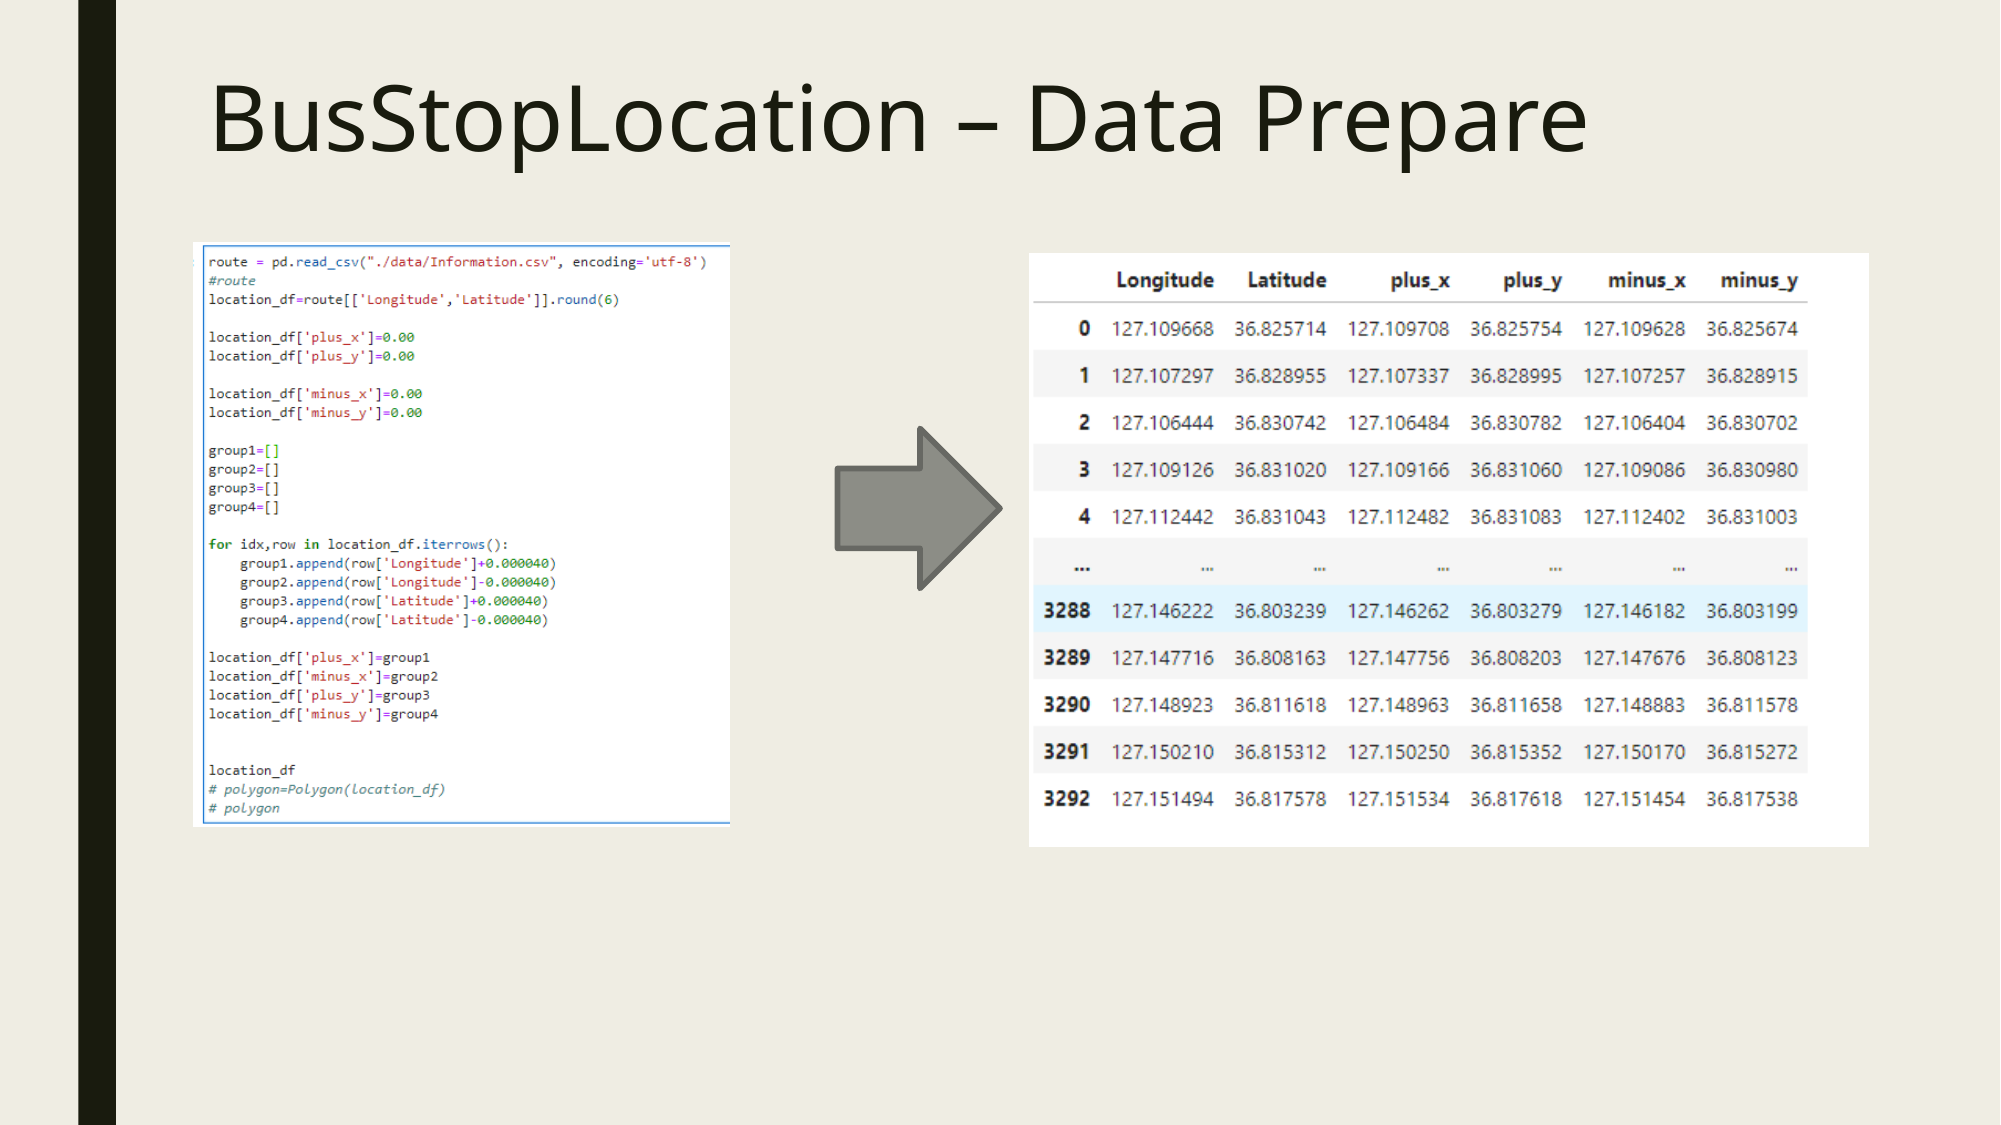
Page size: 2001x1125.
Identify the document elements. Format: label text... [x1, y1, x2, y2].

text_box [834, 425, 1003, 592]
picture [1028, 253, 1869, 847]
picture [193, 242, 730, 827]
title BusStopLocation – Data Prepare [193, 65, 1769, 226]
